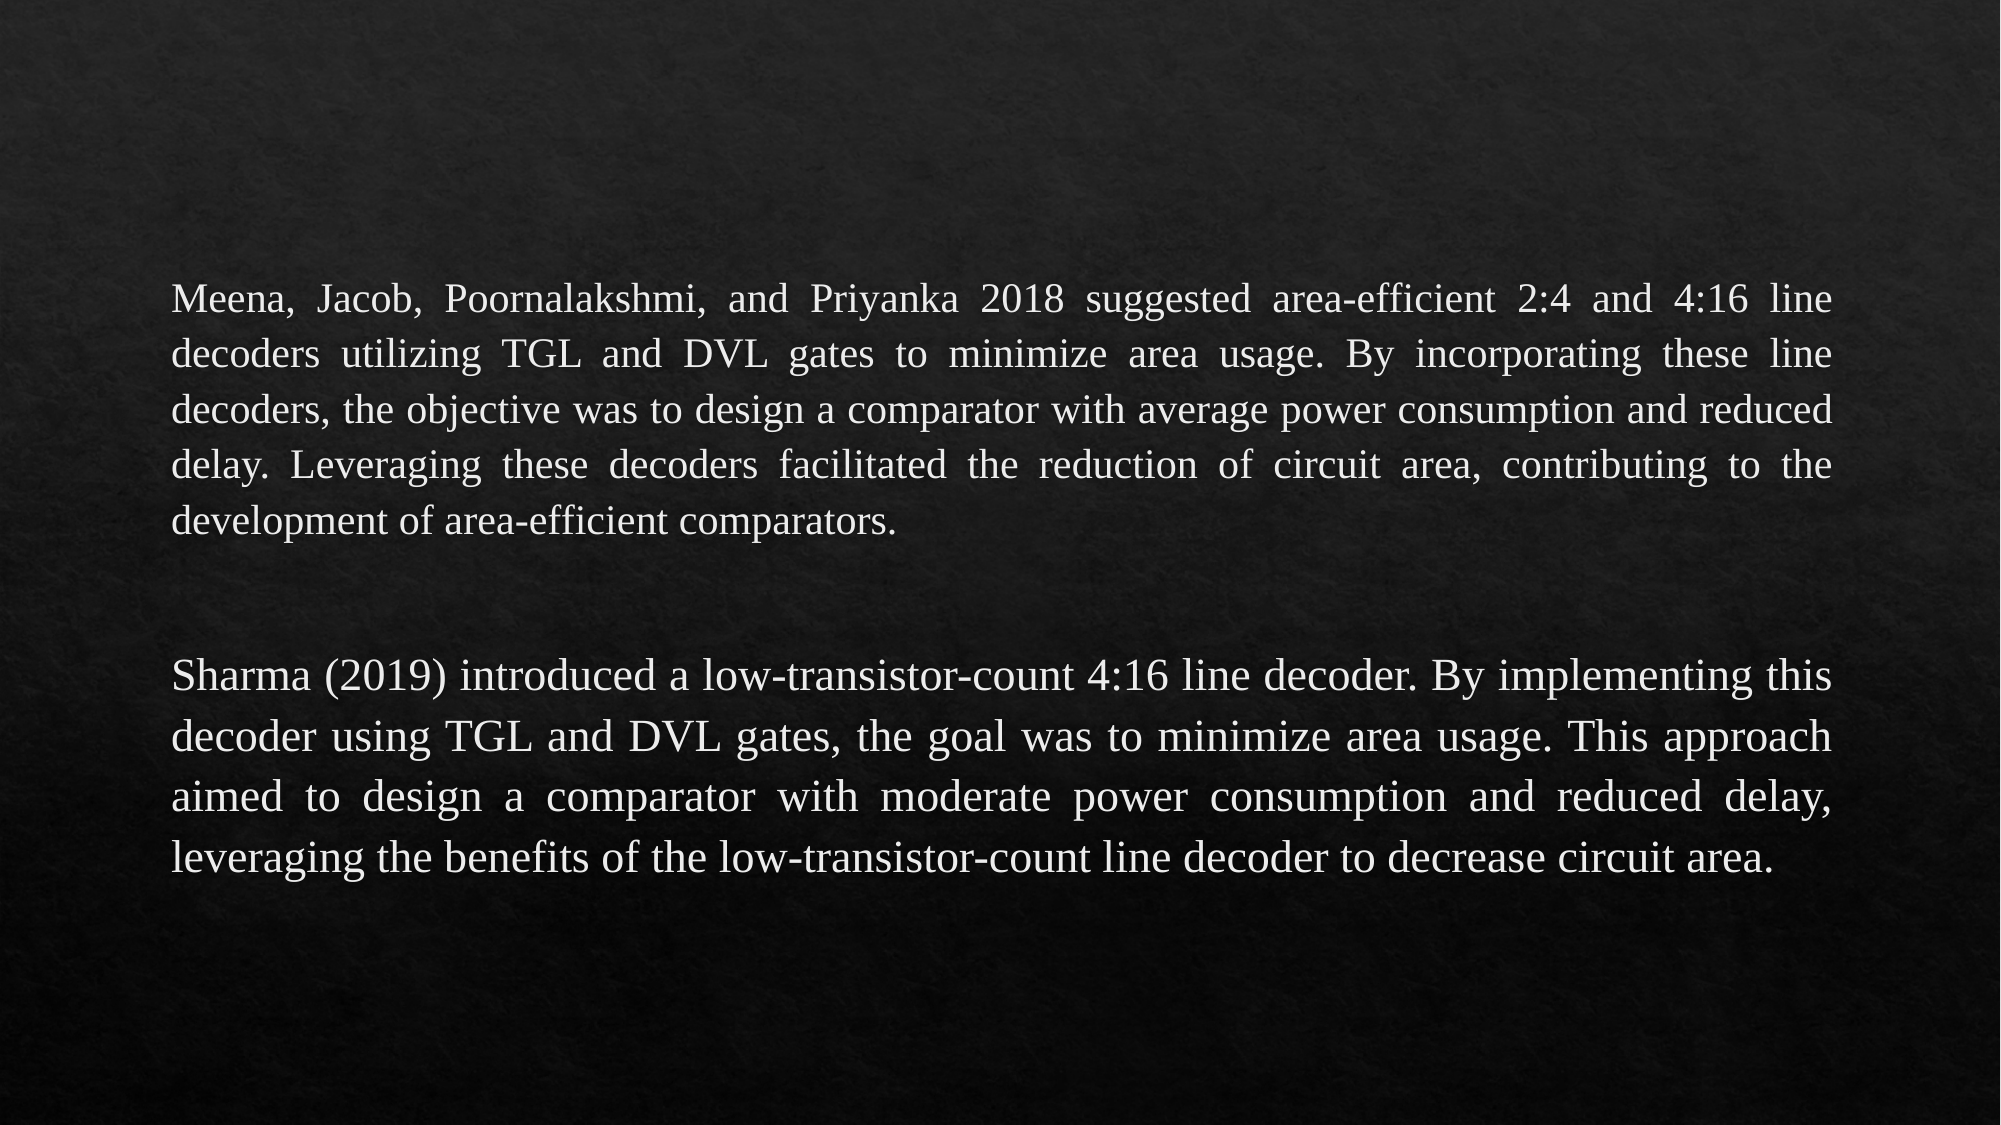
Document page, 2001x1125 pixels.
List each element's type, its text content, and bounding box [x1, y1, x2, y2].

list Meena, Jacob, Poornalakshmi, and Priyanka 2018 suggested area-efficient 2:4 and 4:16 line decoders utilizing TGL and DVL gates to minimize area usage. By incorporating these line decoders, the objective was to design a comparator with average power consumption and reduced delay. Leveraging these decoders facilitated the reduction of circuit area, contributing to the development of area-efficient comparators. Sharma (2019) introduced a low-transistor-count 4:16 line decoder. By implementing this decoder using TGL and DVL gates, the goal was to minimize area usage. This approach aimed to design a comparator with moderate power consumption and reduced delay, leveraging the benefits of the low-transistor-count line decoder to decrease circuit area. [150, 257, 1849, 950]
